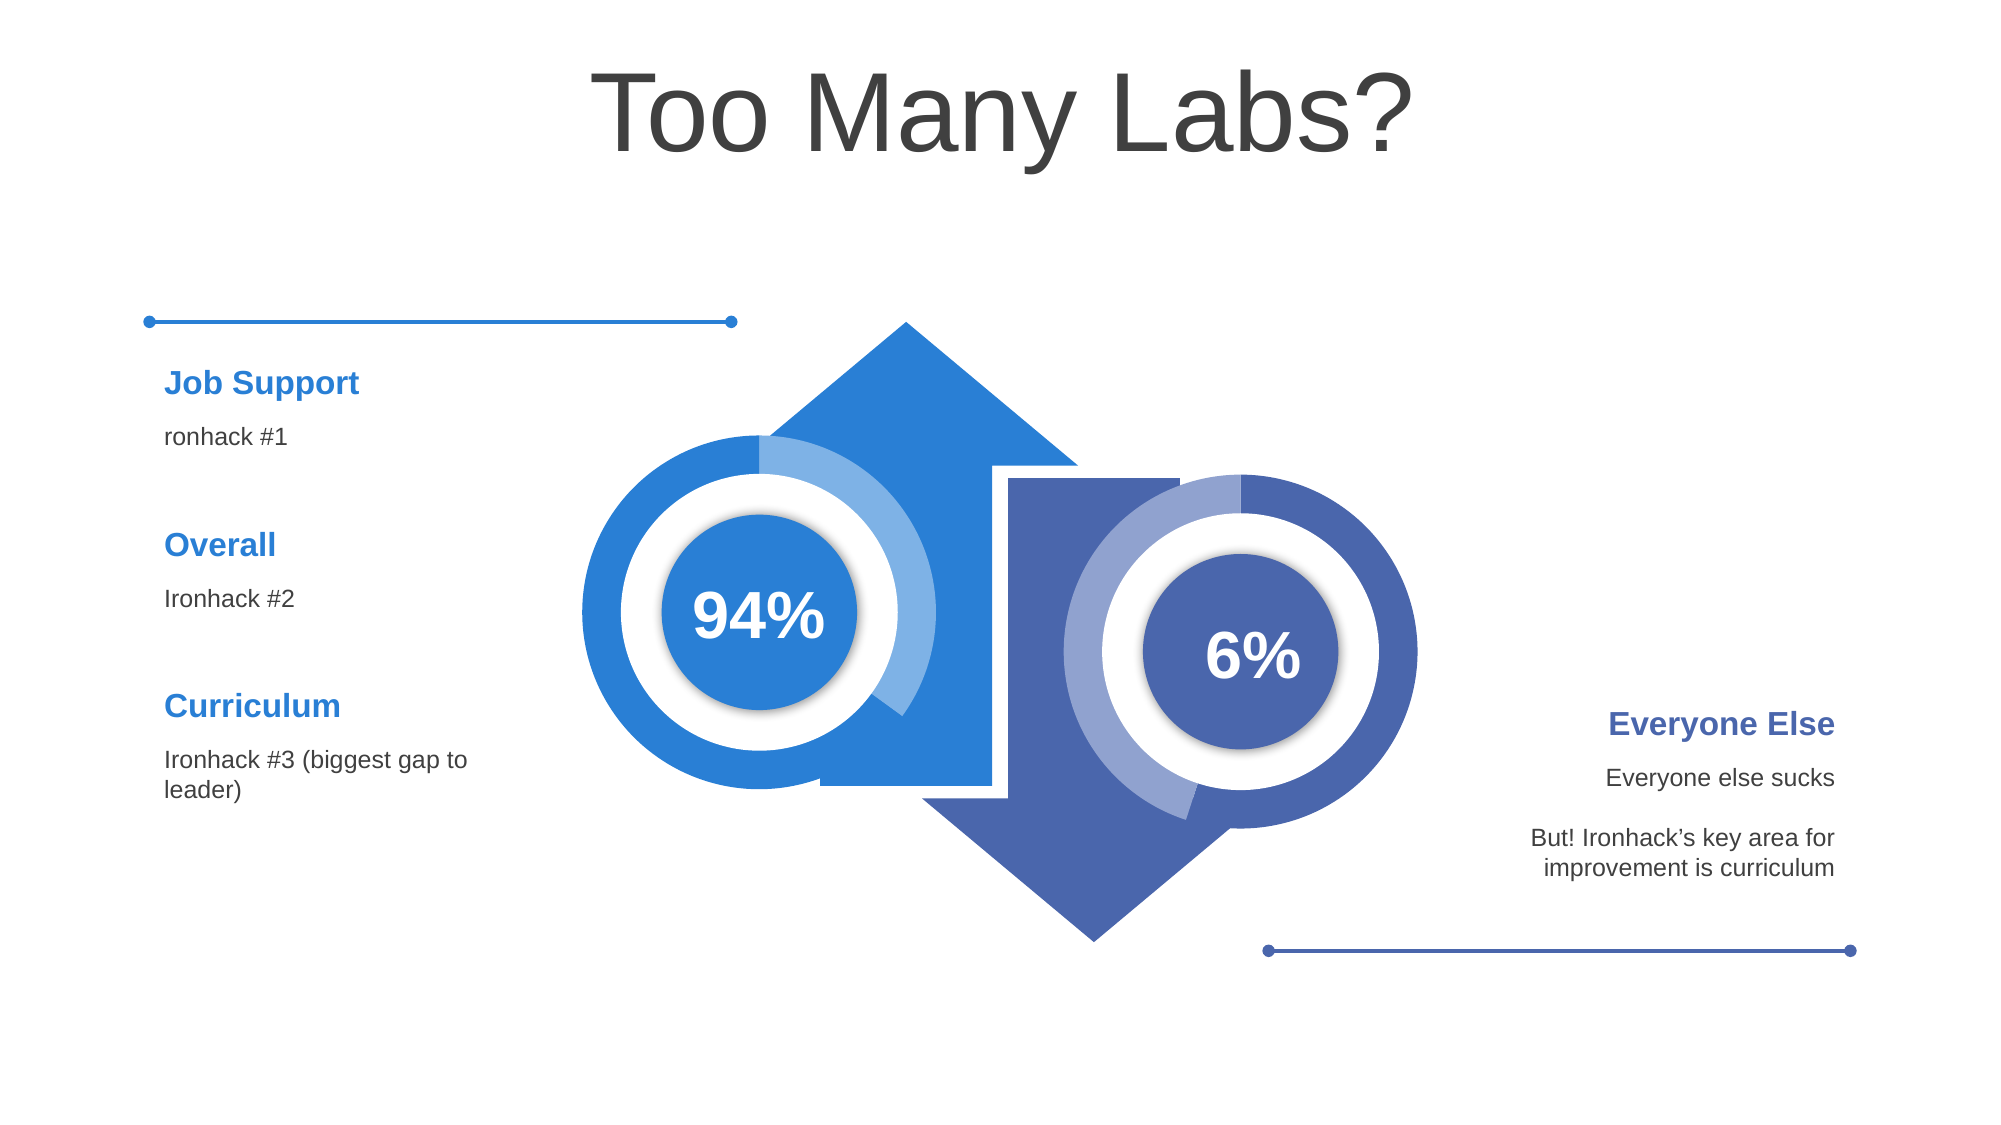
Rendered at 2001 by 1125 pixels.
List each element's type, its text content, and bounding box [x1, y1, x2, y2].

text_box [149, 514, 565, 621]
chart [571, 428, 947, 797]
text_box [919, 477, 1223, 944]
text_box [1433, 694, 1851, 891]
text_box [149, 676, 565, 782]
text_box [777, 320, 1081, 787]
list Too Many Labs? [53, 55, 1952, 175]
chart [1052, 467, 1429, 836]
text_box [149, 353, 565, 459]
